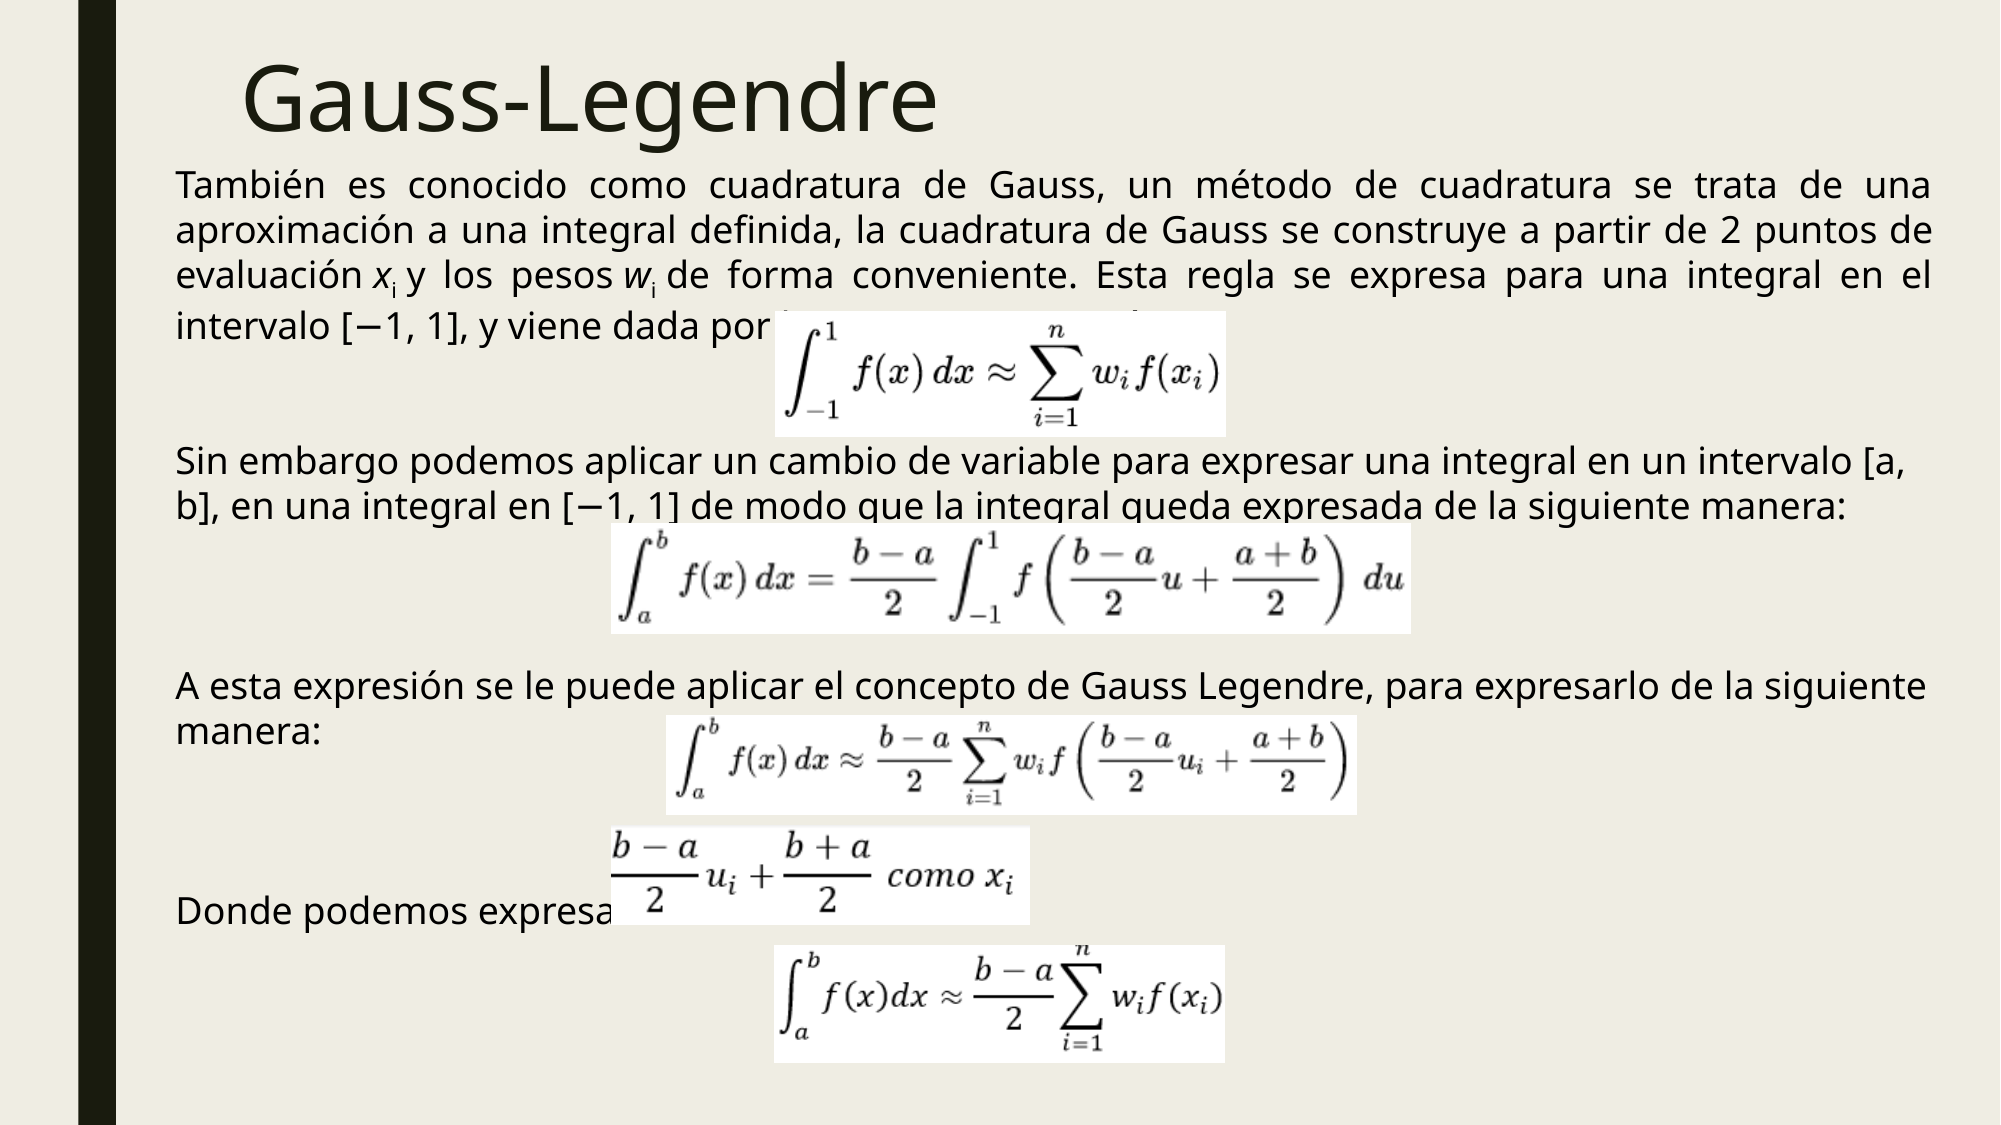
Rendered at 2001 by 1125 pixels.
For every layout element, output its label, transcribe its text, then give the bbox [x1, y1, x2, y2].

picture [611, 825, 1030, 925]
picture [774, 945, 1225, 1063]
title Gauss-Legendre [225, 45, 1800, 153]
text_box También es conocido como cuadratura de Gauss, un método de cuadratura se trata de una aproximación a una integral definida, la cuadratura de Gauss se construye a partir de 2 puntos de evaluación xi y los pesos wi de forma conveniente. Esta regla se expresa para una integral en el intervalo [−1, 1], y viene dada por la siguiente expresión: Sin embargo podemos aplicar un cambio de variable para expresar una integral en un intervalo [a, b], en una integral en [−1, 1] de modo que la integral queda expresada de la siguiente manera: A esta expresión se le puede aplicar el concepto de Gauss Legendre, para expresarlo de la siguiente manera: Donde podemos expresar: [160, 153, 1949, 1120]
picture [775, 311, 1226, 437]
picture [611, 523, 1411, 634]
picture [666, 715, 1357, 815]
